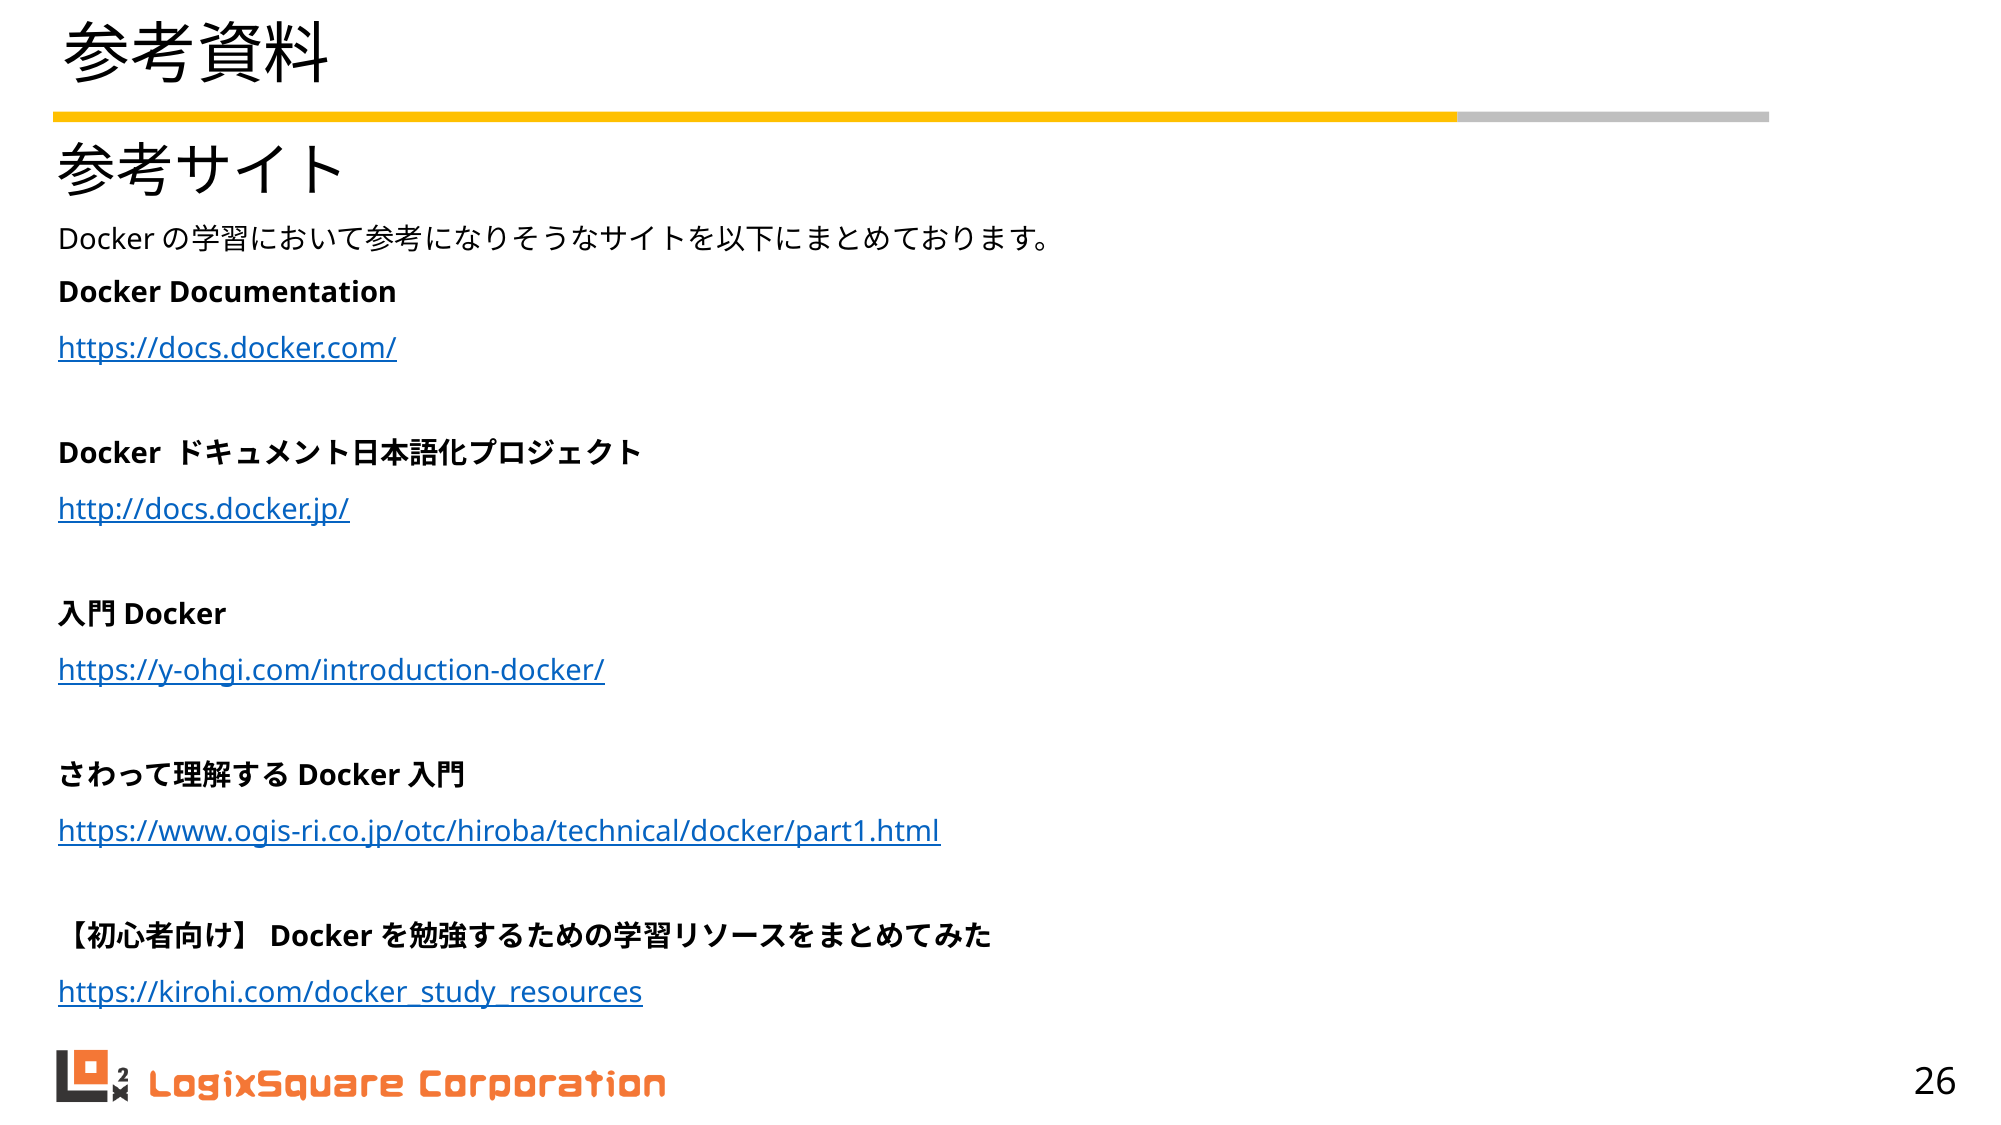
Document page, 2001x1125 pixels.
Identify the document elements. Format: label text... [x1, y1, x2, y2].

slide_number 26 [1521, 1049, 1972, 1110]
picture [54, 1048, 130, 1103]
title 参考資料 [48, 0, 1774, 112]
list 参考サイト Dockerの学習において参考になりそうなサイトを以下にまとめております。 Docker Documentation https://docs.docker.com/ Docker ドキュメント日本語化プロジェクト http://docs.docker.jp/ 入門Docker https://y-ohgi.com/introduction-docker/ さわって理解するDocker入門 https://www.ogis-ri.co.jp/otc/hiroba/technical/docker/part1.html 【初心者向け】Dockerを勉強するための学習リソースをまとめてみた https://kirohi.com/docker_study_resources [42, 133, 1972, 1024]
picture [147, 1068, 667, 1102]
